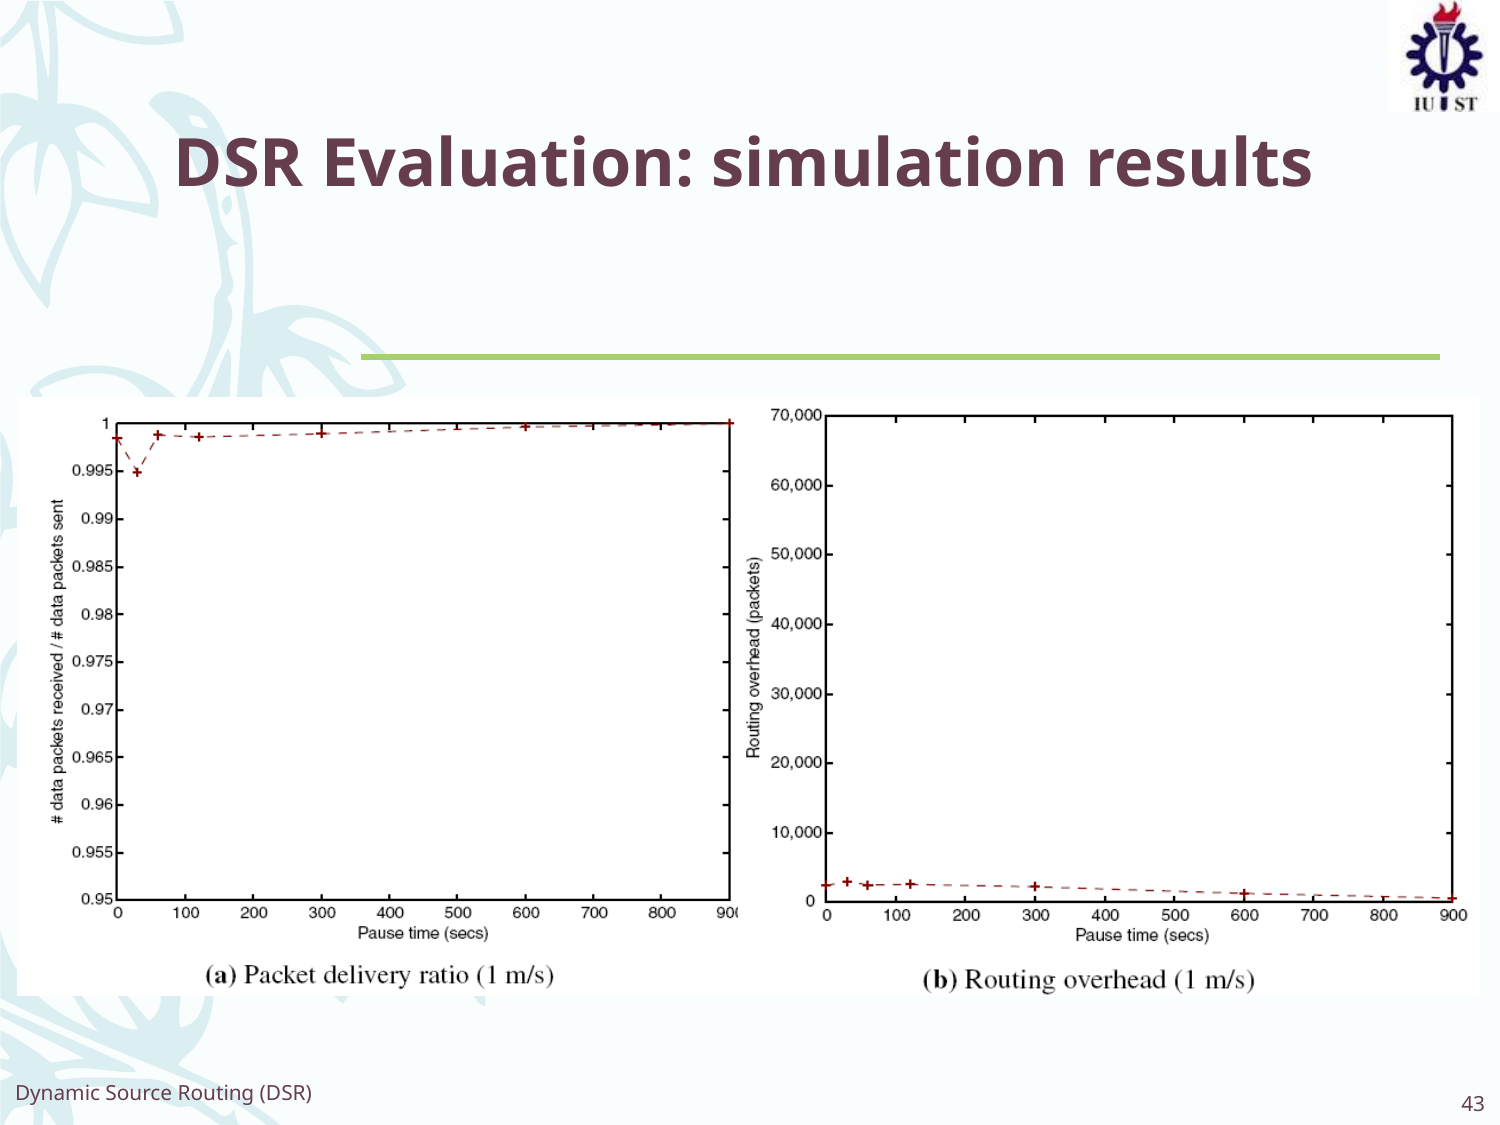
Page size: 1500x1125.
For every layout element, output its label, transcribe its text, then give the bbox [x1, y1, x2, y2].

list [17, 396, 737, 997]
picture [1388, 0, 1500, 113]
picture [737, 396, 1481, 997]
text_box [0, 837, 1113, 1125]
slide_number 43 [1268, 1026, 1500, 1125]
text_box DSR Evaluation: simulation results [64, 66, 1424, 254]
